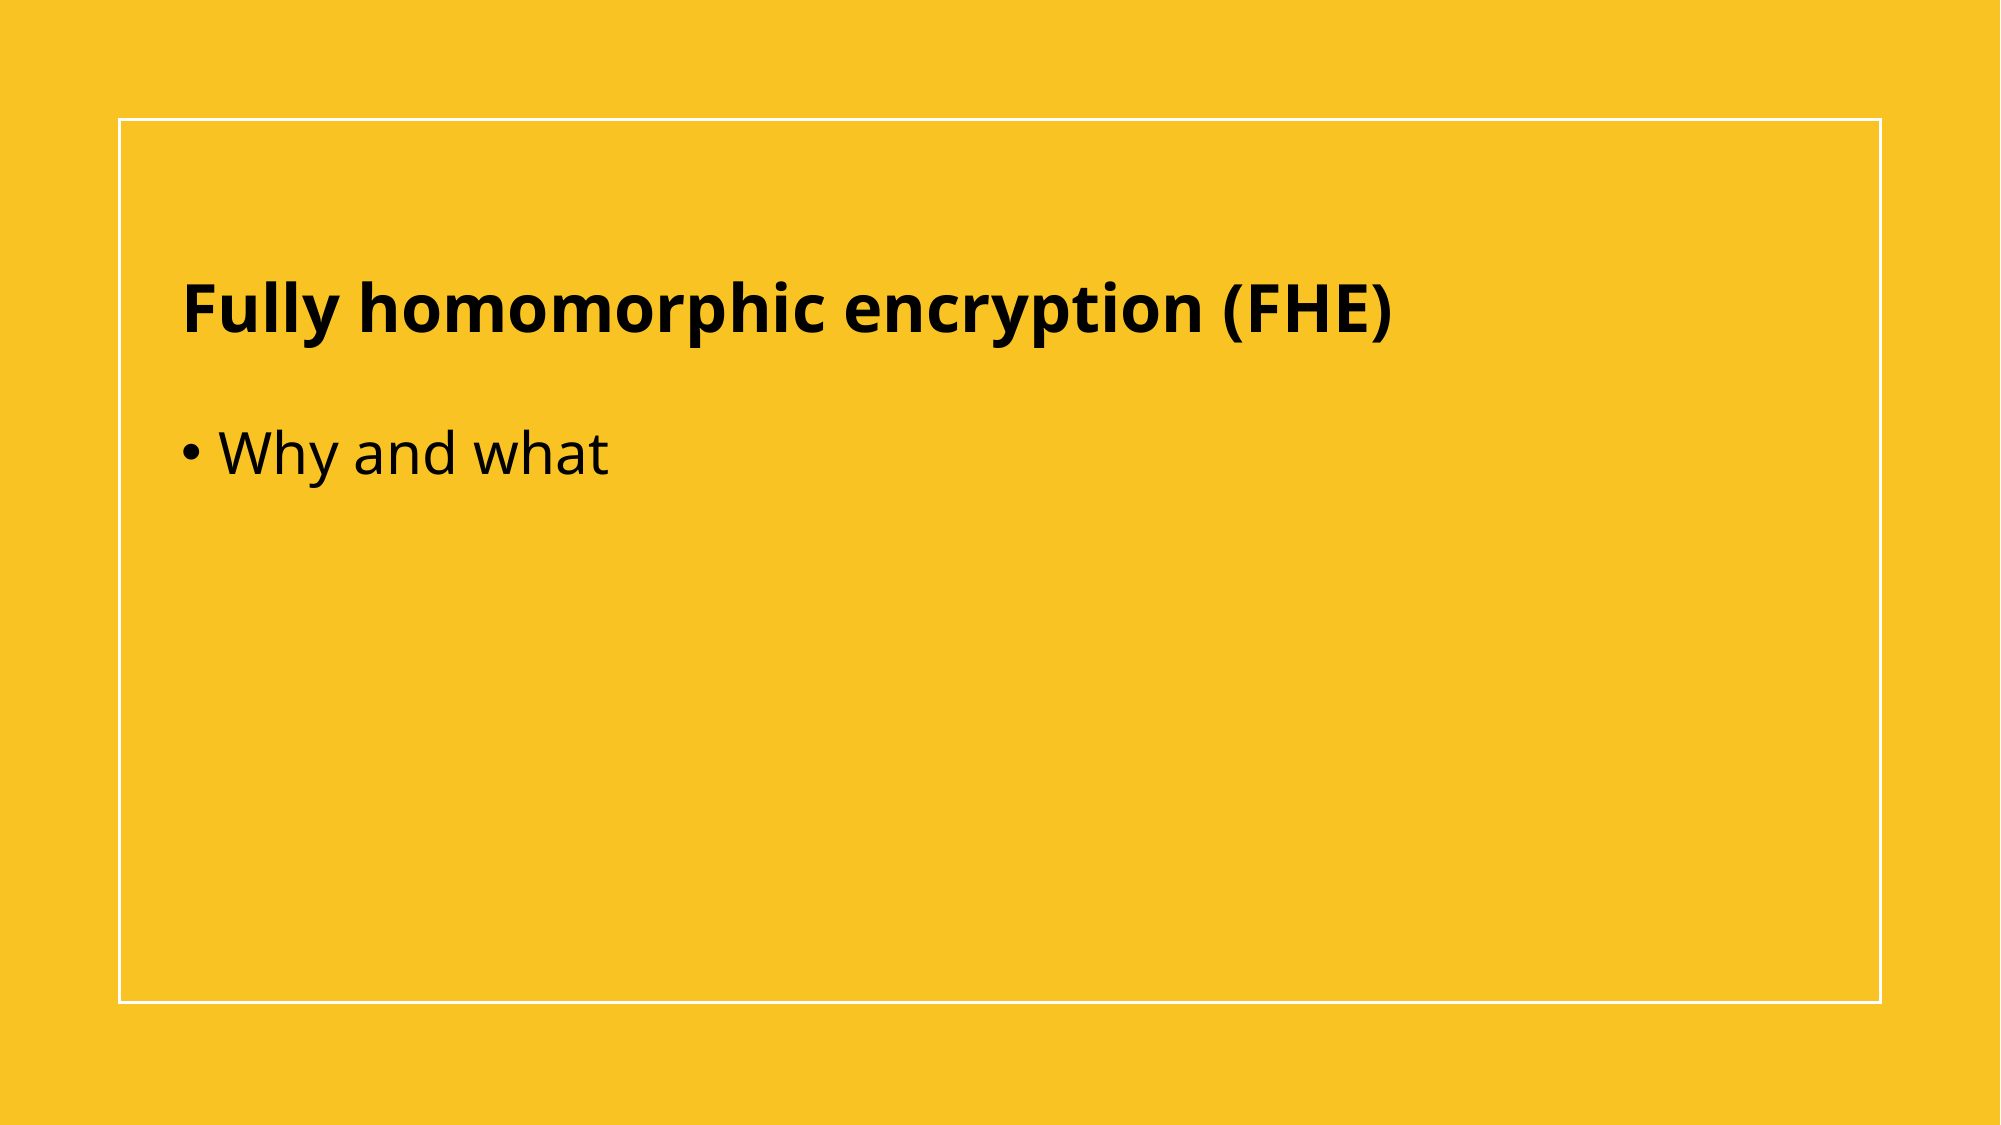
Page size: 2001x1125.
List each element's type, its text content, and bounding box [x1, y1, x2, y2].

list Why and what [181, 416, 1819, 944]
title Fully homomorphic encryption (FHE) [181, 184, 1819, 346]
